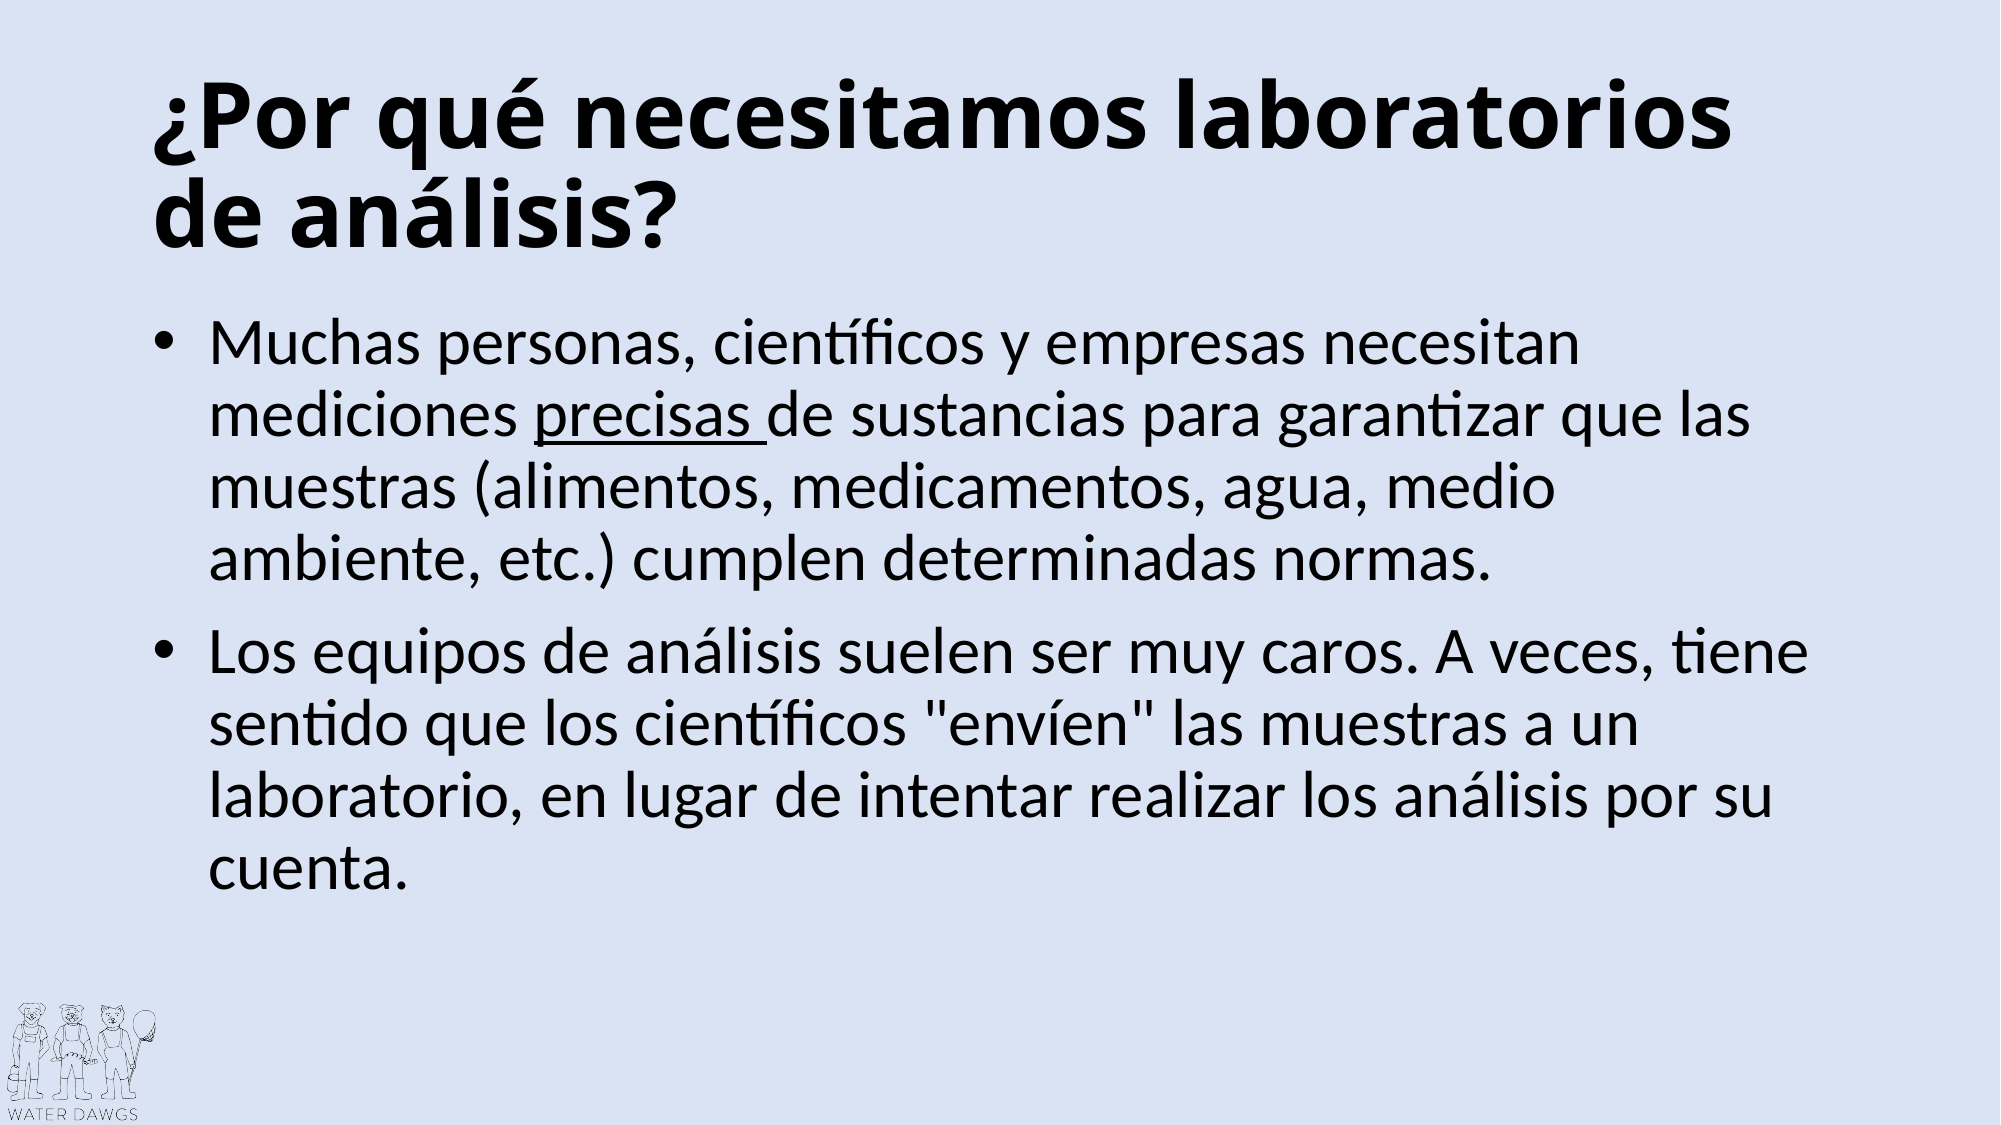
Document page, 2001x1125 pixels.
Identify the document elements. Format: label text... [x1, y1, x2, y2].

list Muchas personas, científicos y empresas necesitan mediciones precisas de sustancias para garantizar que las muestras (alimentos, medicamentos, agua, medio ambiente, etc.) cumplen determinadas normas. Los equipos de análisis suelen ser muy caros. A veces, tiene sentido que los científicos "envíen" las muestras a un laboratorio, en lugar de intentar realizar los análisis por su cuenta. [137, 299, 1863, 1014]
title ¿Por qué necesitamos laboratorios de análisis? [137, 59, 1863, 278]
picture [0, 967, 172, 1125]
